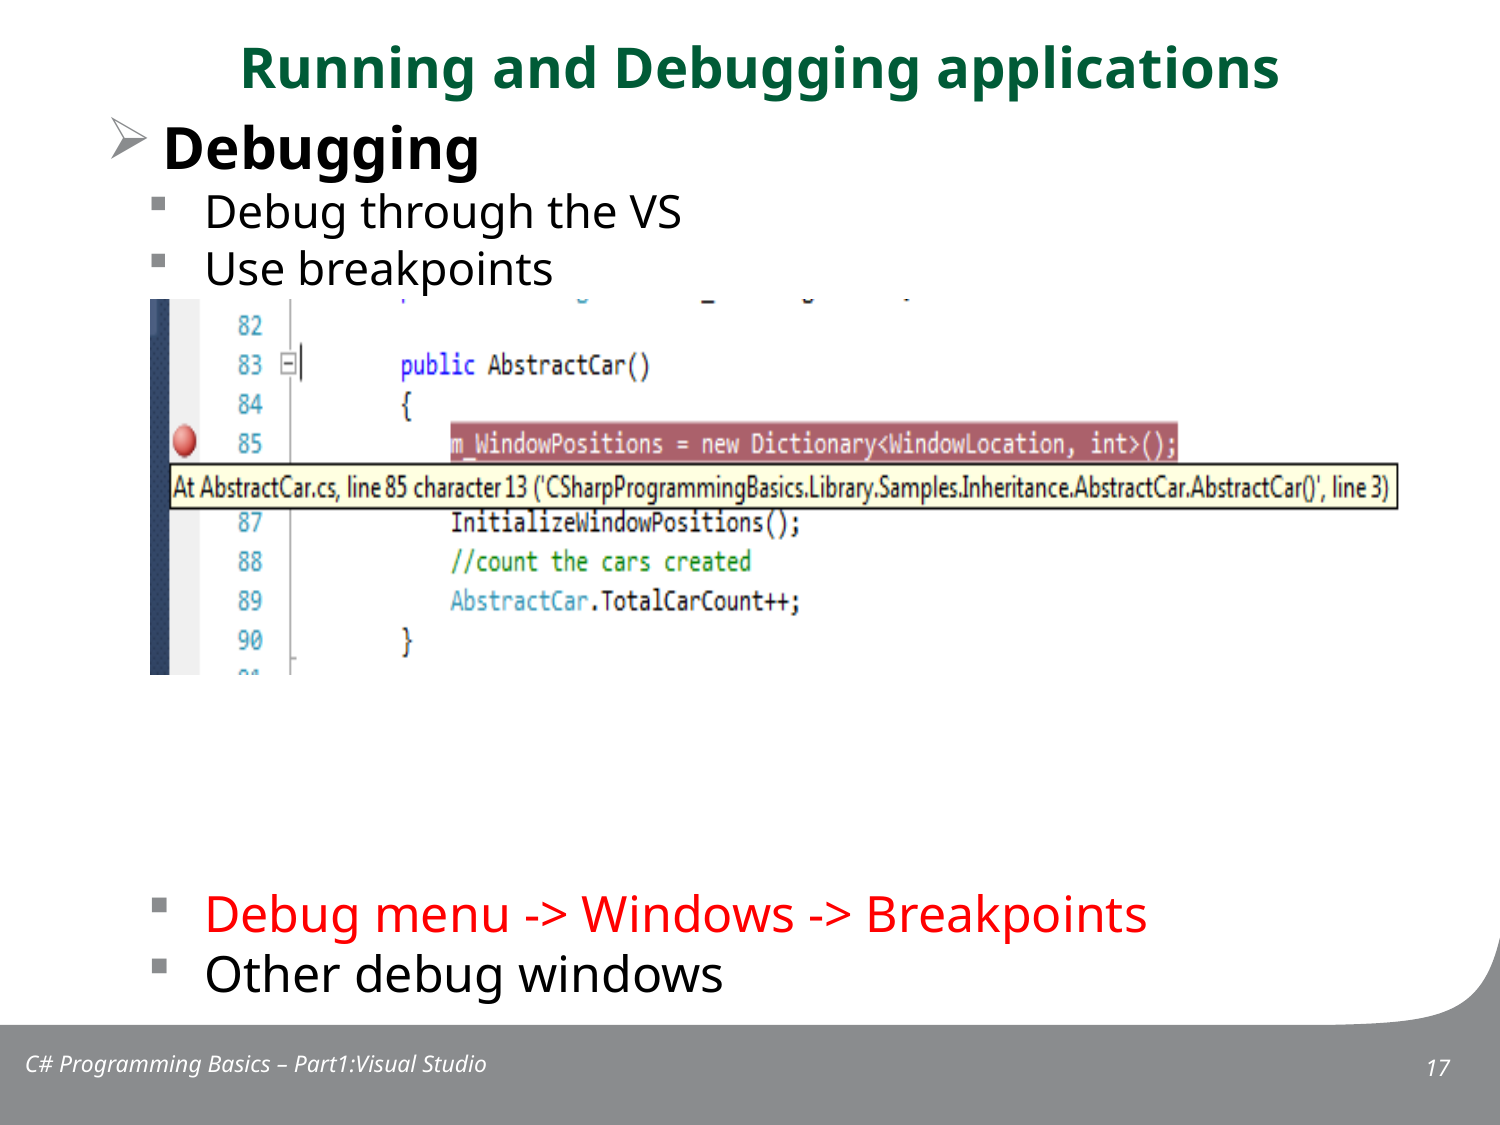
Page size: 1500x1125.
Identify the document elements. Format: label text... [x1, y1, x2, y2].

slide_number 17 [1066, 1053, 1451, 1085]
text_box C# Programming Basics – Part1:Visual Studio [24, 1050, 1038, 1100]
list Debugging Debug through the VS Use breakpoints Debug menu -> Windows -> Breakpoints Other debug windows [74, 124, 1287, 867]
picture [149, 299, 1413, 676]
title Running and Debugging applications [239, 45, 1452, 214]
